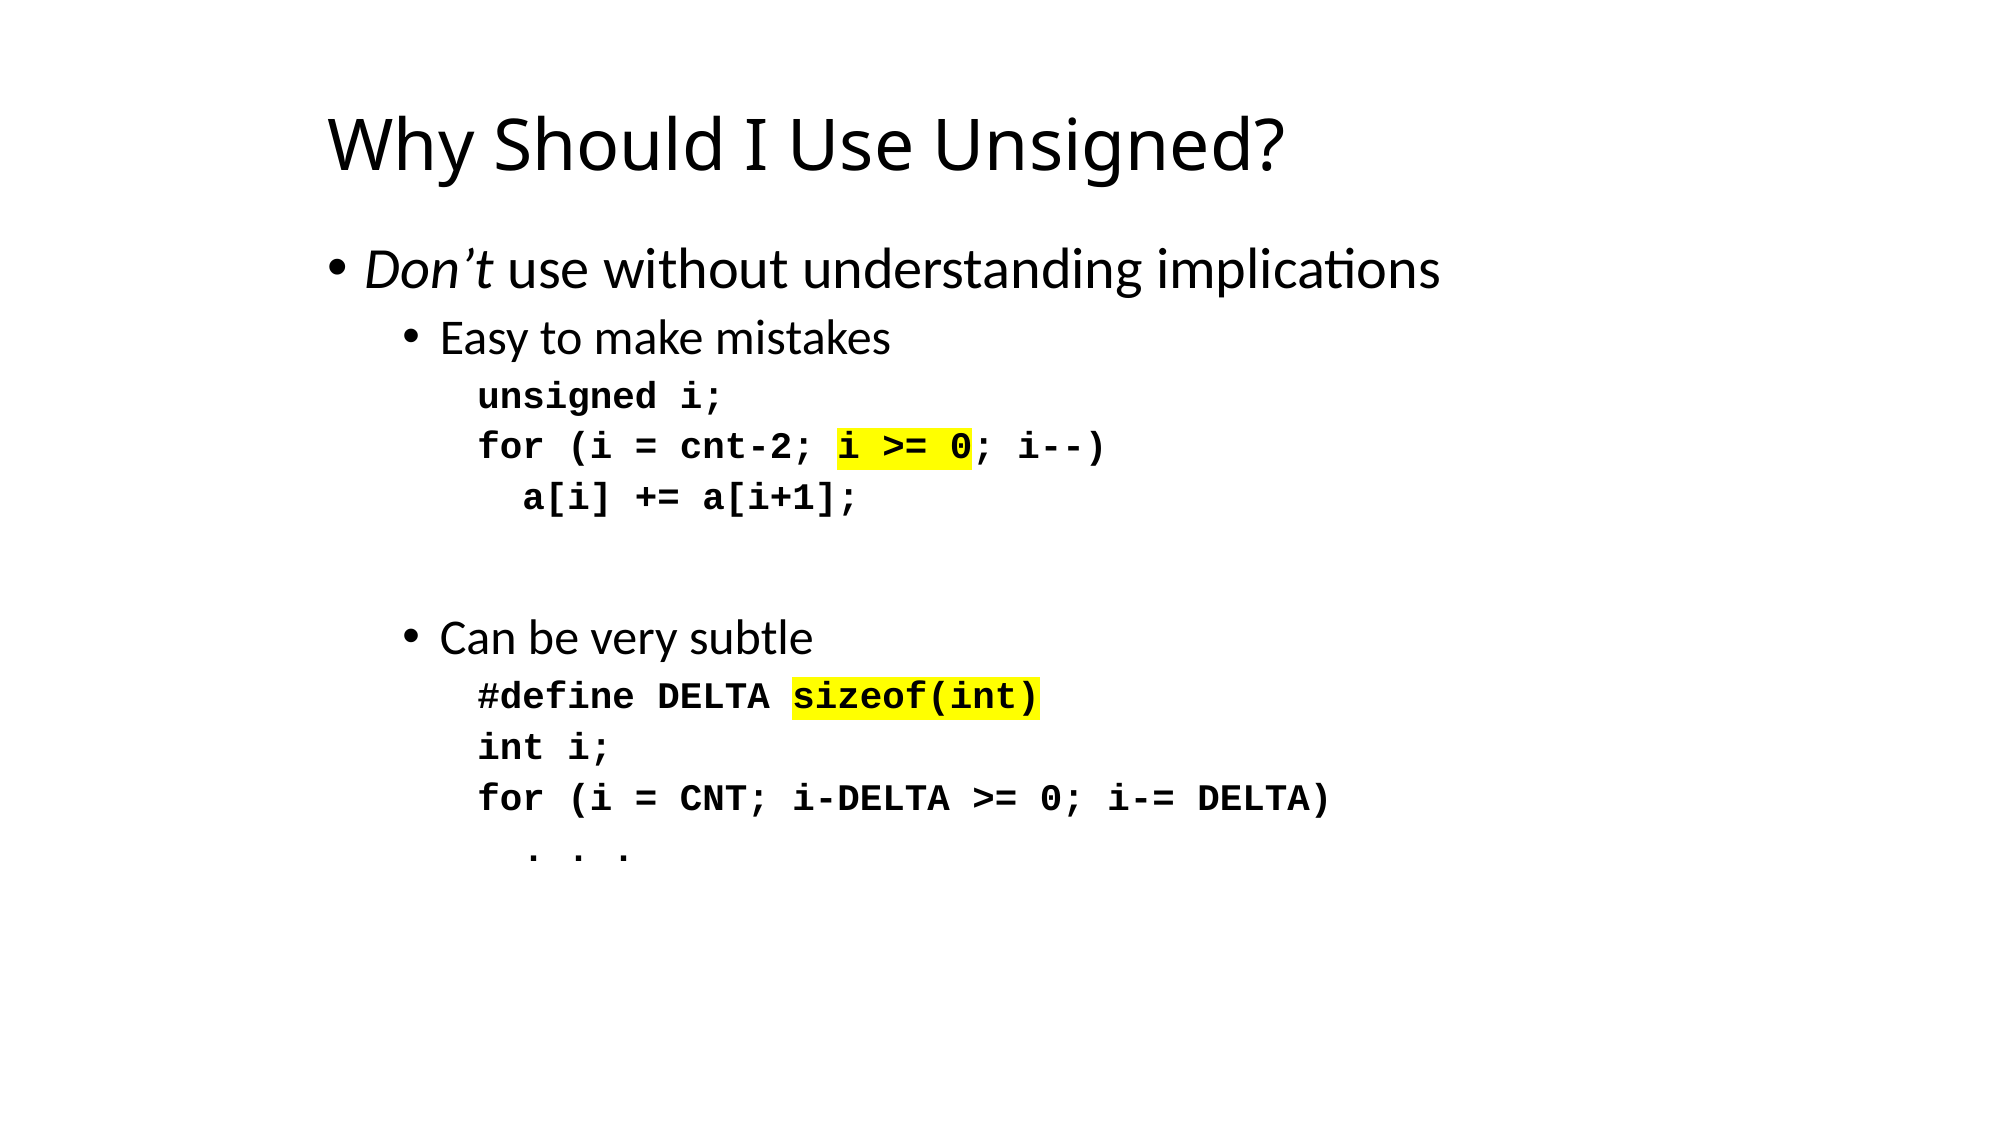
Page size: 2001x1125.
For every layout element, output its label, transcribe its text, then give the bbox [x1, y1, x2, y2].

title Why Should I Use Unsigned? [312, 99, 1535, 194]
list Don’t use without understanding implications Easy to make mistakes unsigned i; for (i = cnt-2; i >= 0; i--) a[i] += a[i+1]; Can be very subtle #define DELTA sizeof(int) int i; for (i = CNT; i-DELTA >= 0; i-= DELTA) . . . [312, 230, 1675, 1088]
